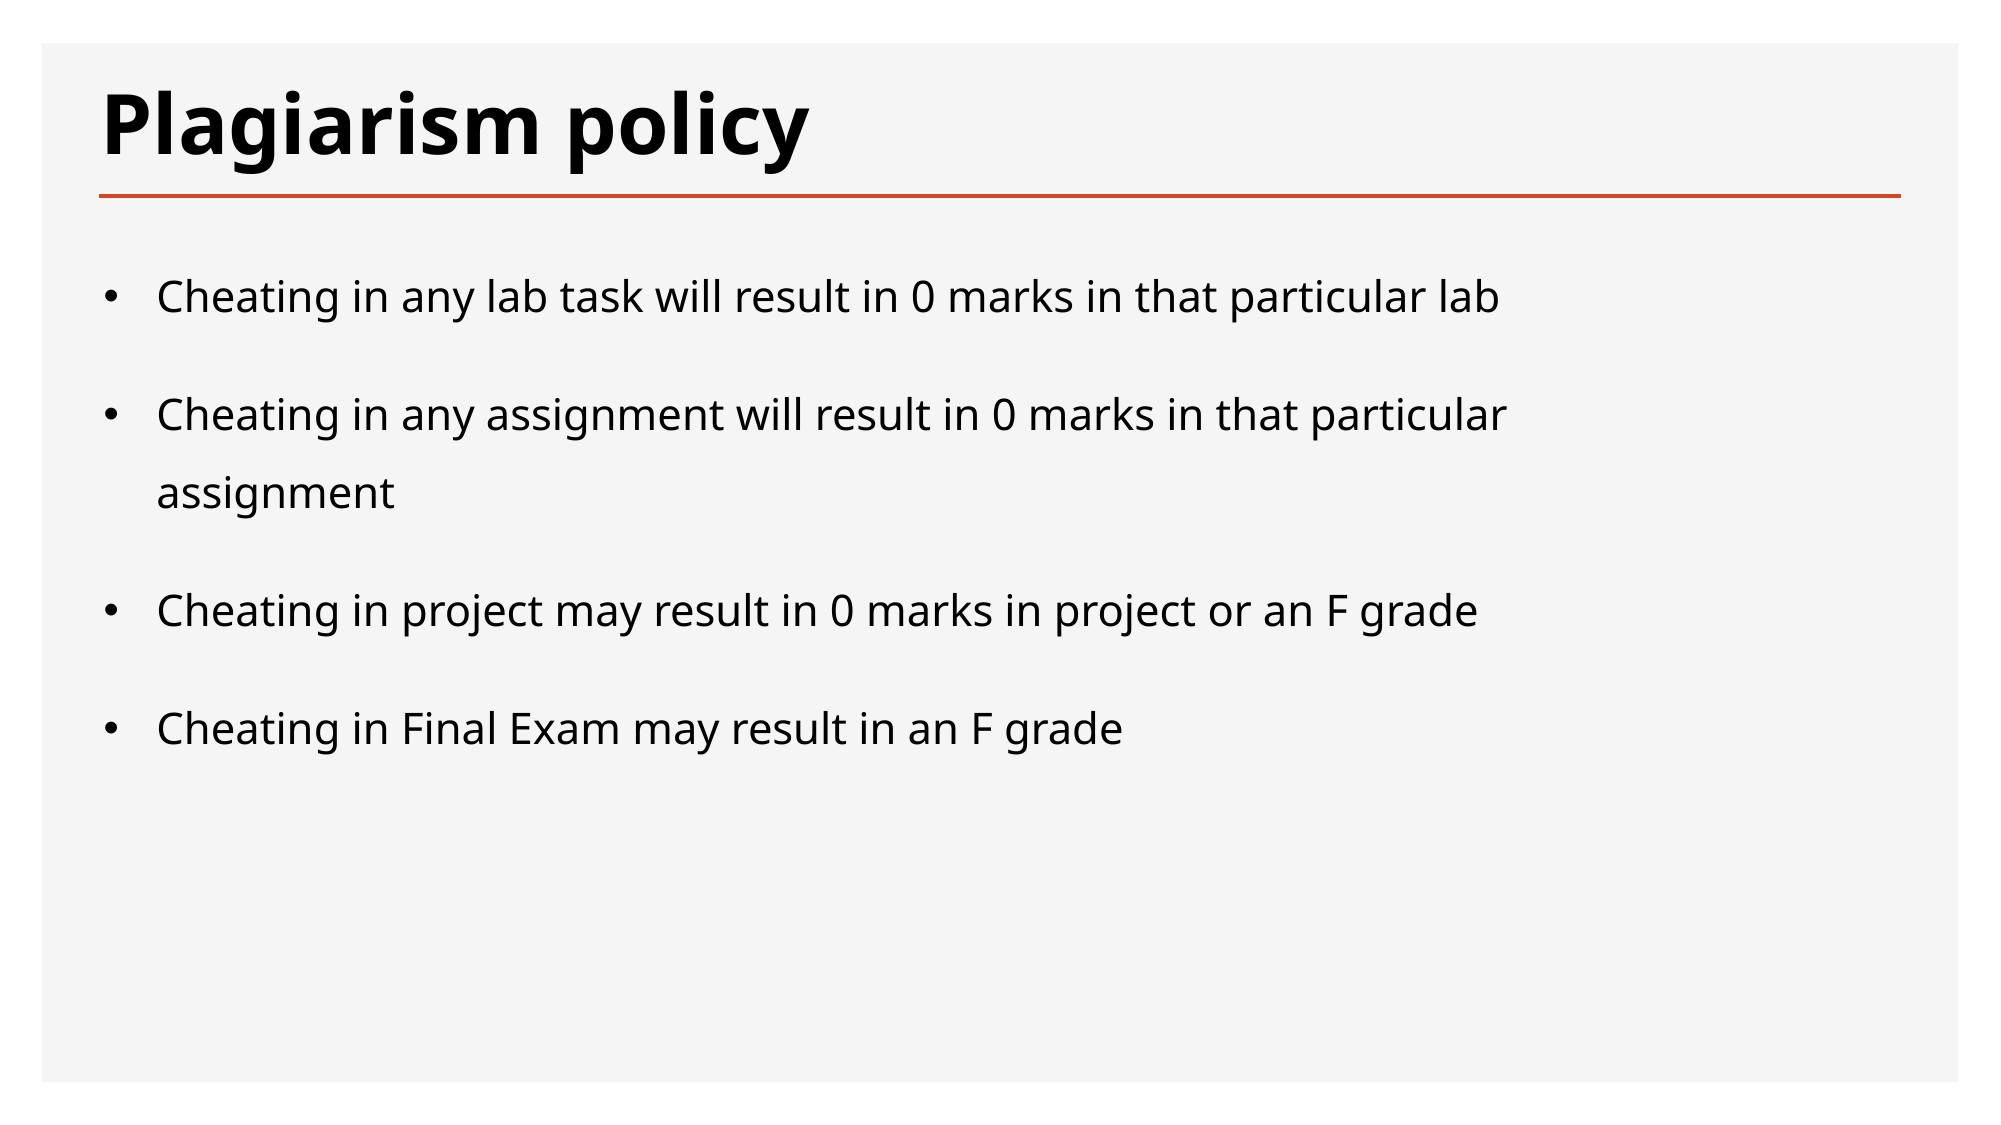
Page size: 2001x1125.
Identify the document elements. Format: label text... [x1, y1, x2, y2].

list Cheating in any lab task will result in 0 marks in that particular lab Cheating in any assignment will result in 0 marks in that particular assignment Cheating in project may result in 0 marks in project or an F grade Cheating in Final Exam may result in an F grade [88, 235, 1770, 762]
title Plagiarism policy [85, 73, 1214, 179]
